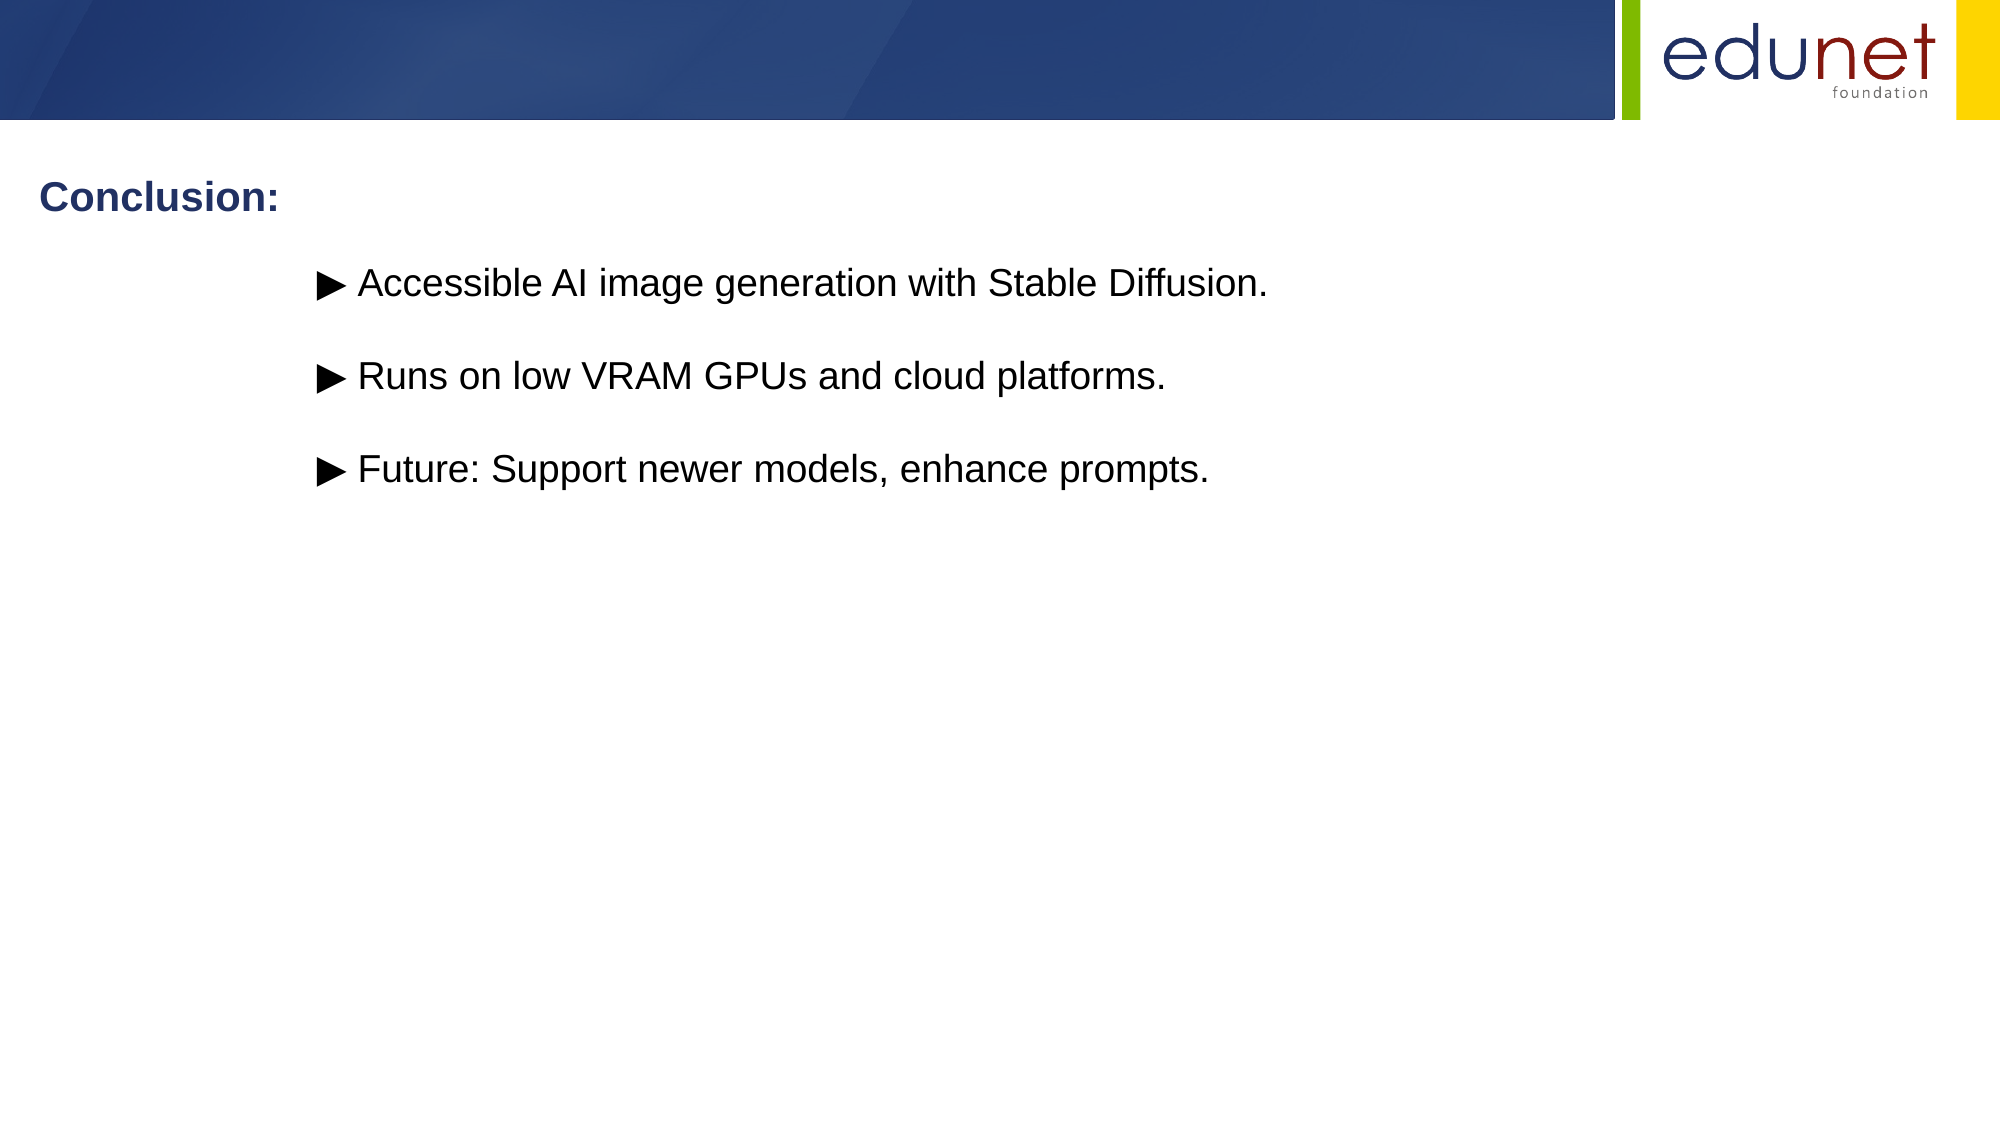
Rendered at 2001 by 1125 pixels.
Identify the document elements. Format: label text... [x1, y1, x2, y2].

text_box ▶ Accessible AI image generation with Stable Diffusion. ▶ Runs on low VRAM GPUs and cloud platforms. ▶ Future: Support newer models, enhance prompts. [302, 250, 1303, 498]
picture [1652, 12, 1948, 108]
text_box Conclusion: [24, 162, 1026, 227]
